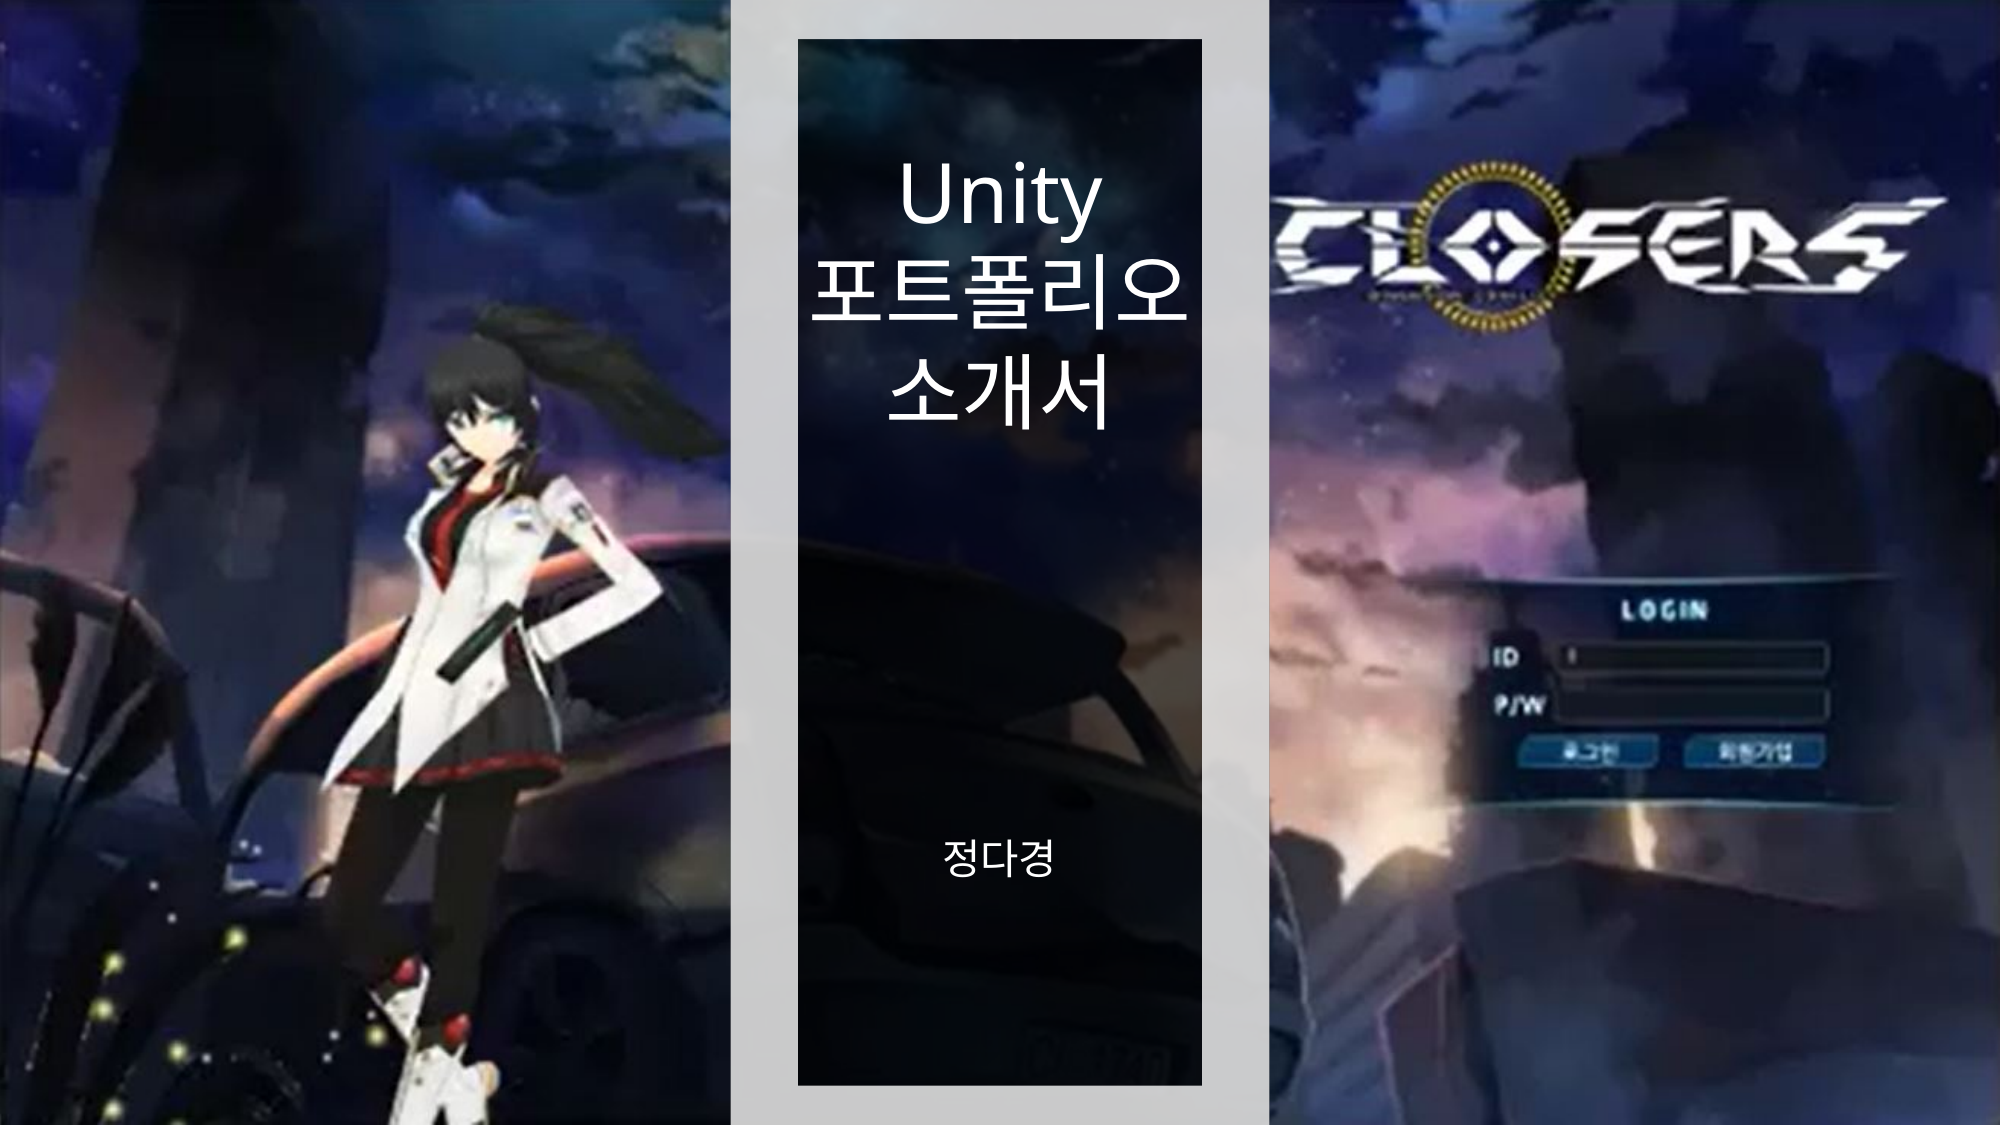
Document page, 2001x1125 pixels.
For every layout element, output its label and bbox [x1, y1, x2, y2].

text_box [0, 0, 2000, 1125]
